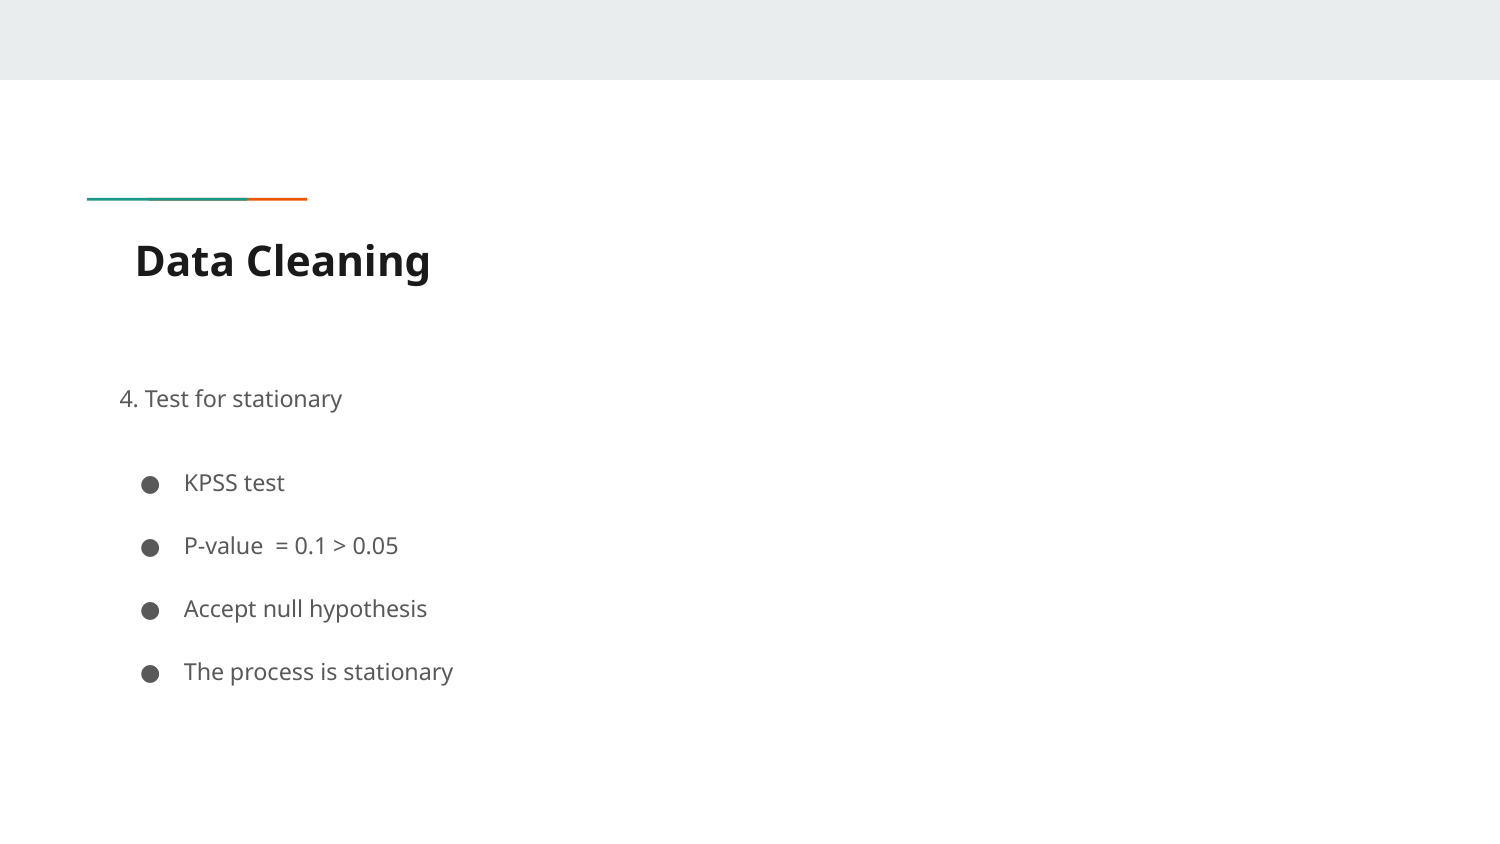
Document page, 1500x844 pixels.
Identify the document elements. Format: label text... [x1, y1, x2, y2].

title Data Cleaning [119, 216, 1381, 305]
list 4. Test for stationary KPSS test P-value = 0.1 > 0.05 Accept null hypothesis The process is stationary [104, 335, 1366, 707]
